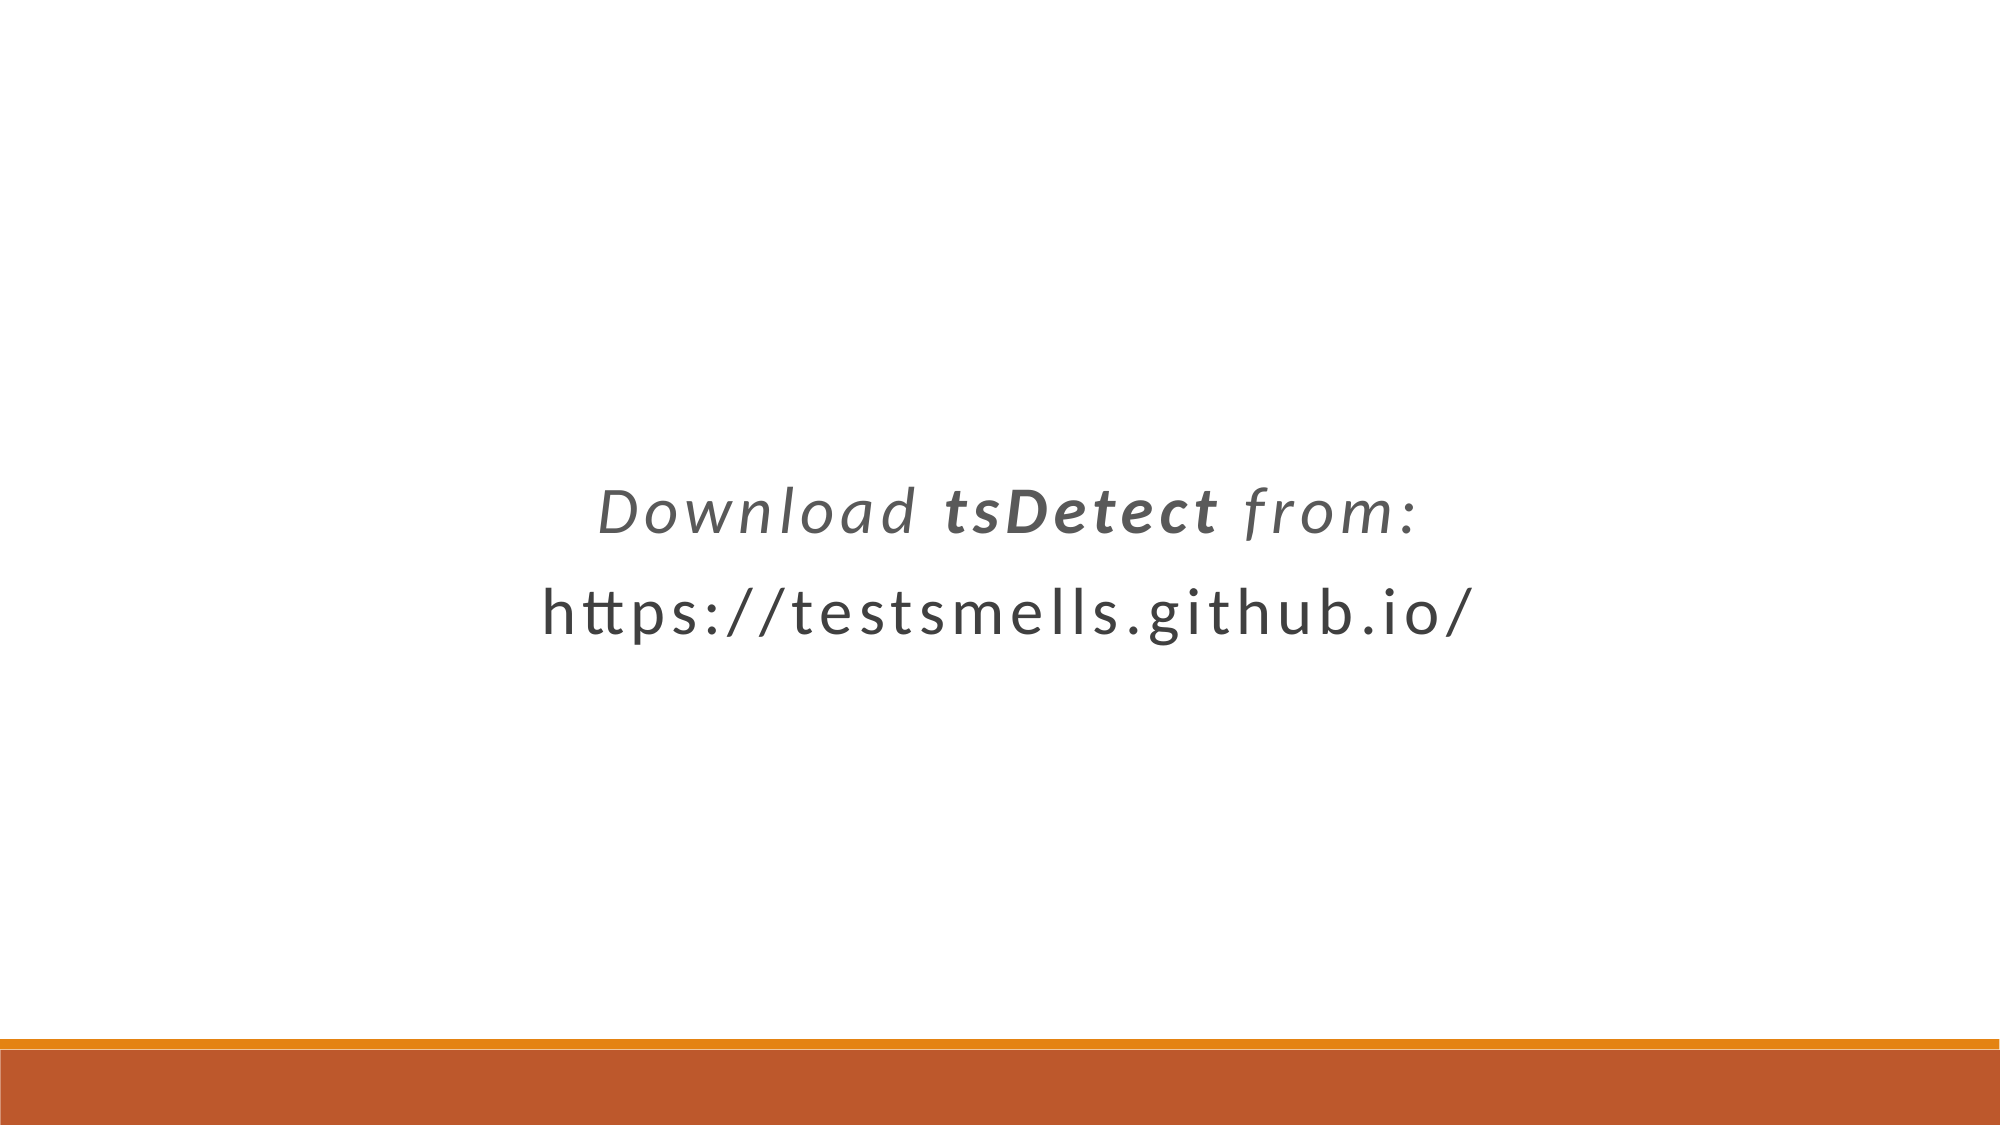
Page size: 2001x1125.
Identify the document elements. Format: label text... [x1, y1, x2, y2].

list Download tsDetect from: https://testsmells.github.io/ [251, 413, 1749, 711]
